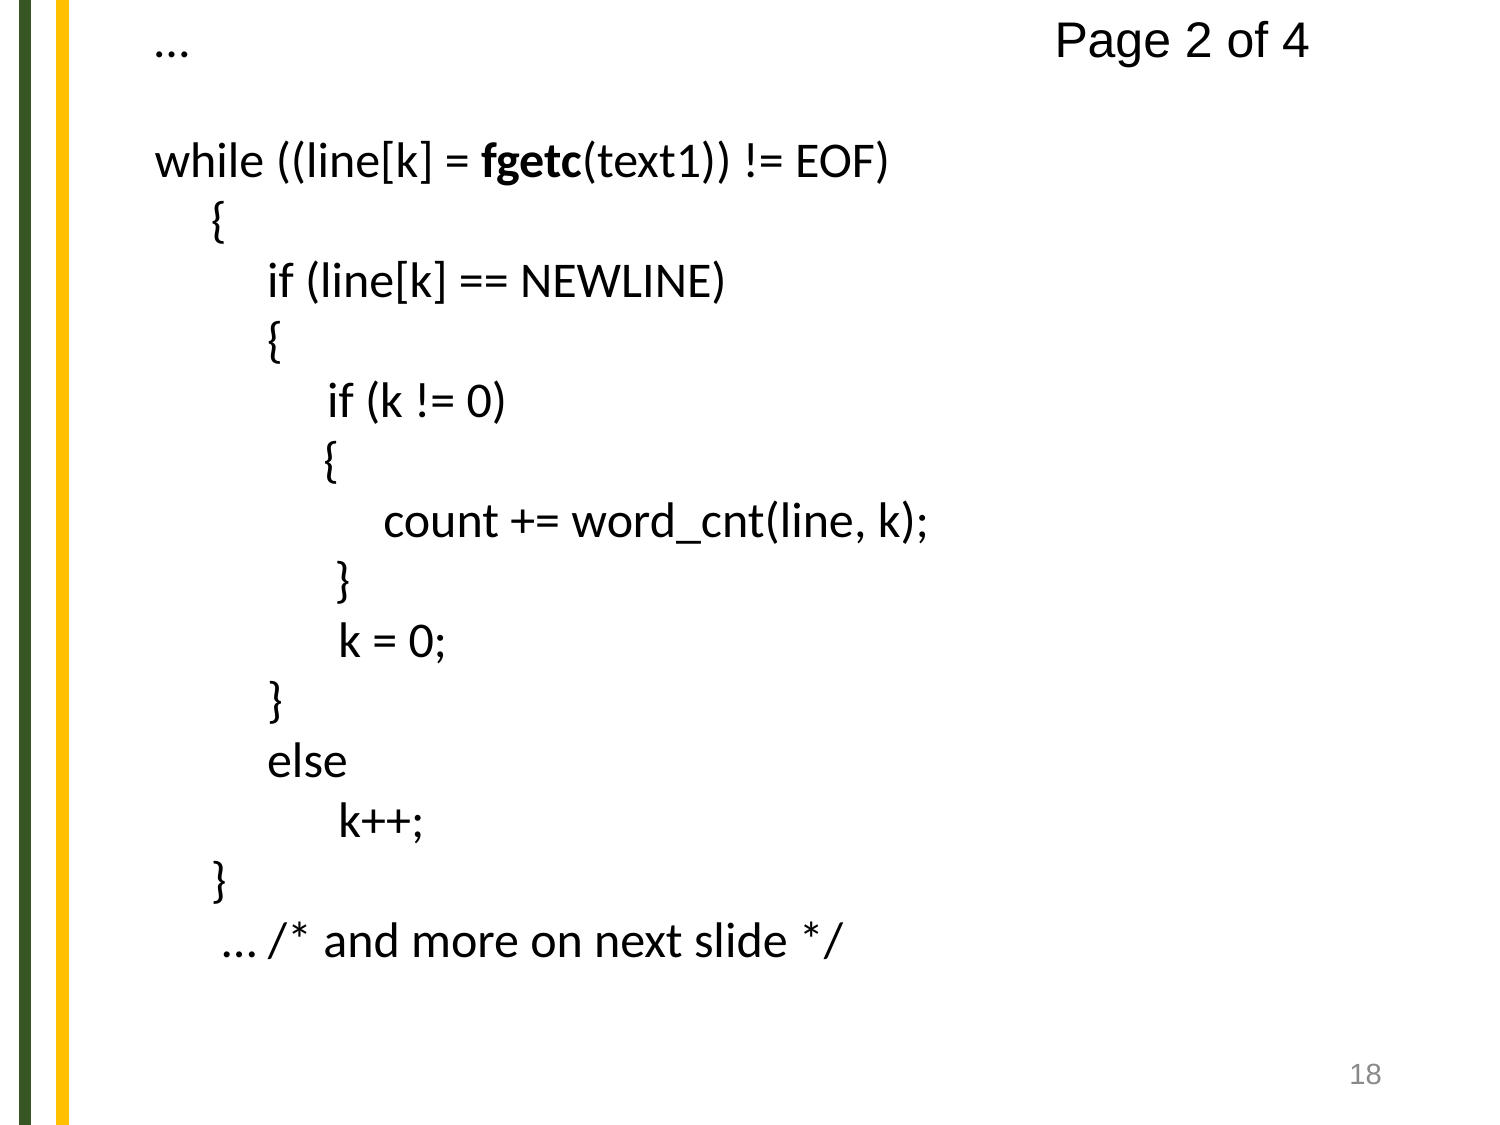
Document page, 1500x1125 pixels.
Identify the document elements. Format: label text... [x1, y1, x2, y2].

text_box … Page 2 of 4 while ((line[k] = fgetc(text1)) != EOF) { if (line[k] == NEWLINE) { if (k != 0) { count += word_cnt(line, k); } k = 0; } else k++; } … /* and more on next slide */ [139, 0, 1397, 975]
slide_number 18 [1059, 1042, 1397, 1103]
